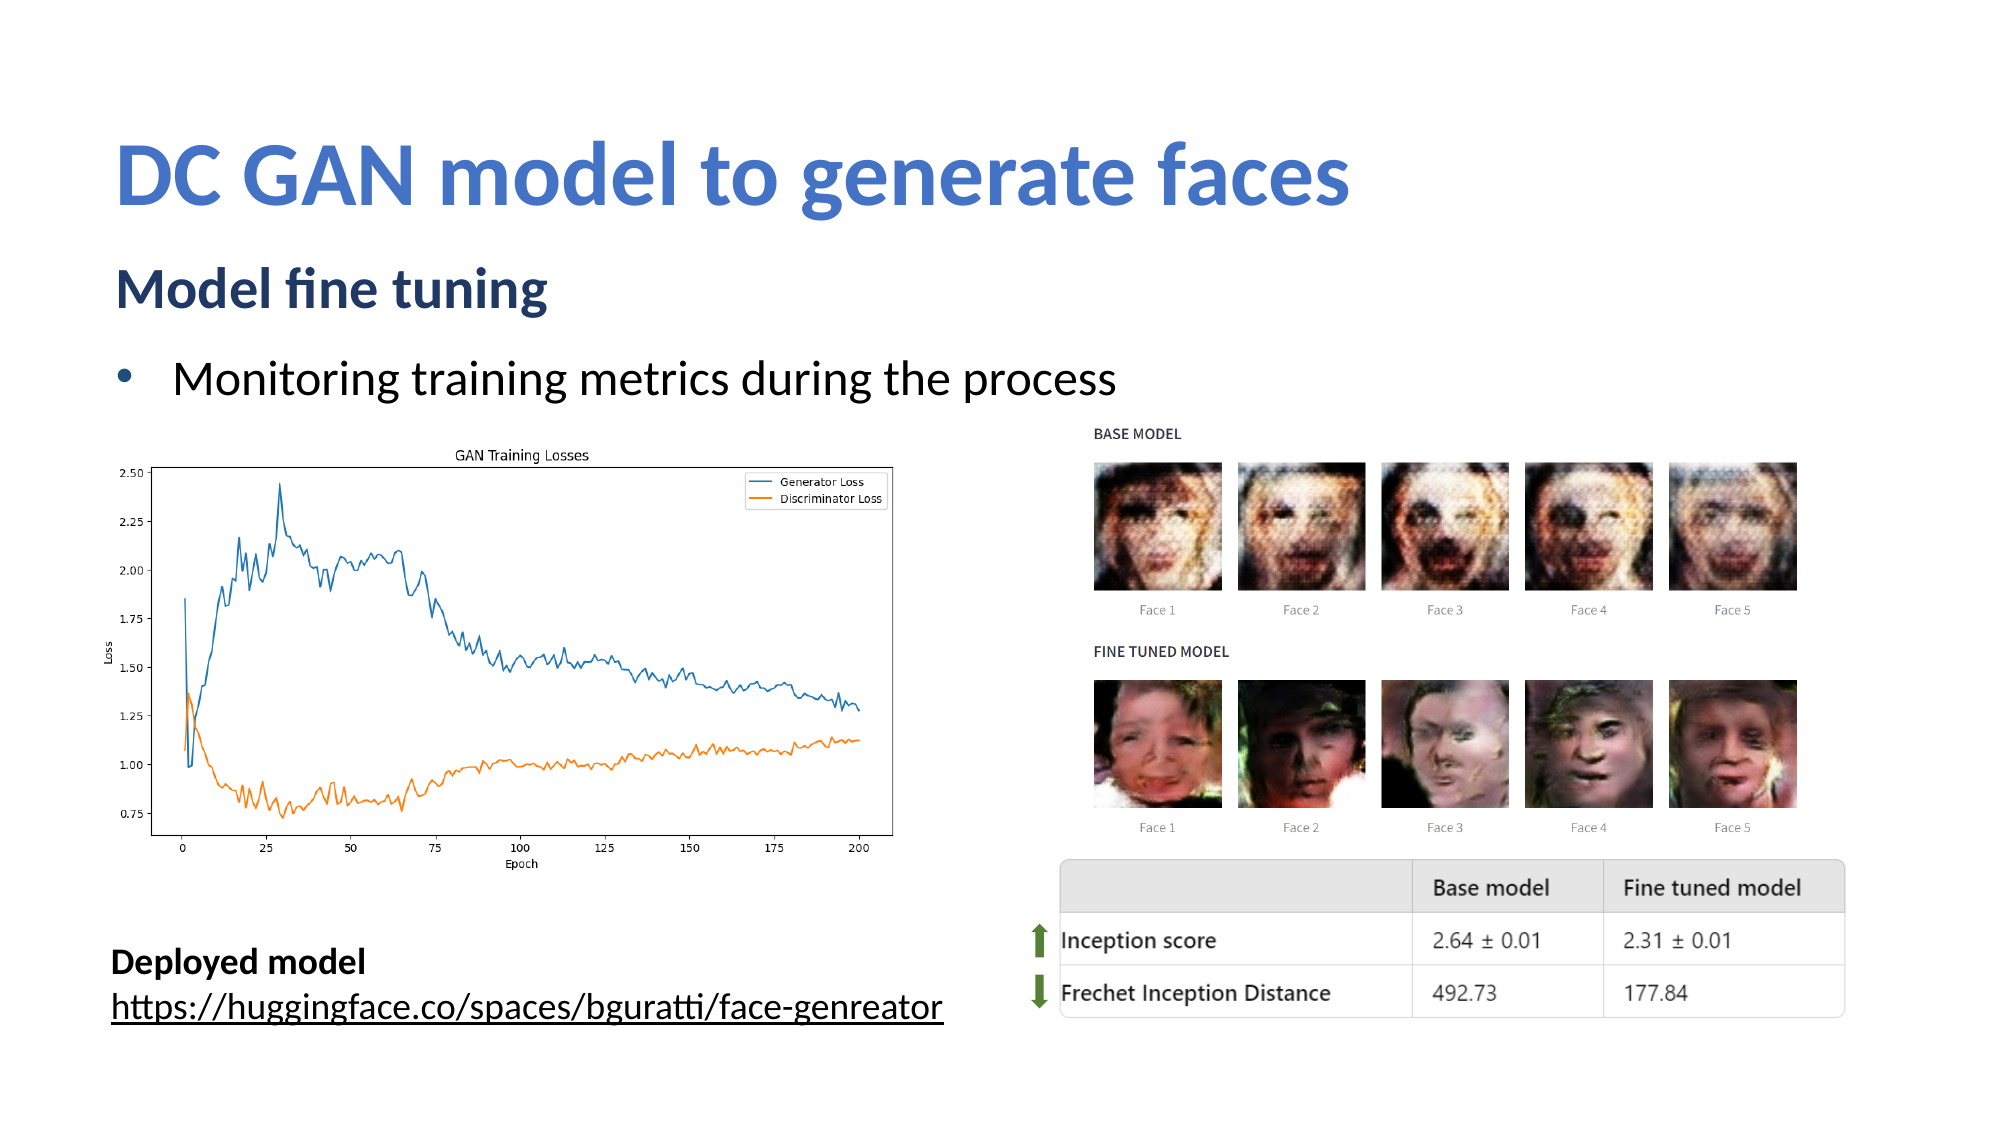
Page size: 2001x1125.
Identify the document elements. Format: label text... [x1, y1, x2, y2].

picture [1049, 415, 1854, 1032]
picture [95, 441, 900, 877]
text_box [1031, 974, 1044, 1009]
text_box DC GAN model to generate faces [95, 106, 1645, 240]
text_box Model fine tuning Monitoring training metrics during the process [95, 240, 1905, 416]
text_box Deployed model https://huggingface.co/spaces/bguratti/face-genreator [95, 929, 980, 1035]
text_box [1031, 923, 1044, 958]
